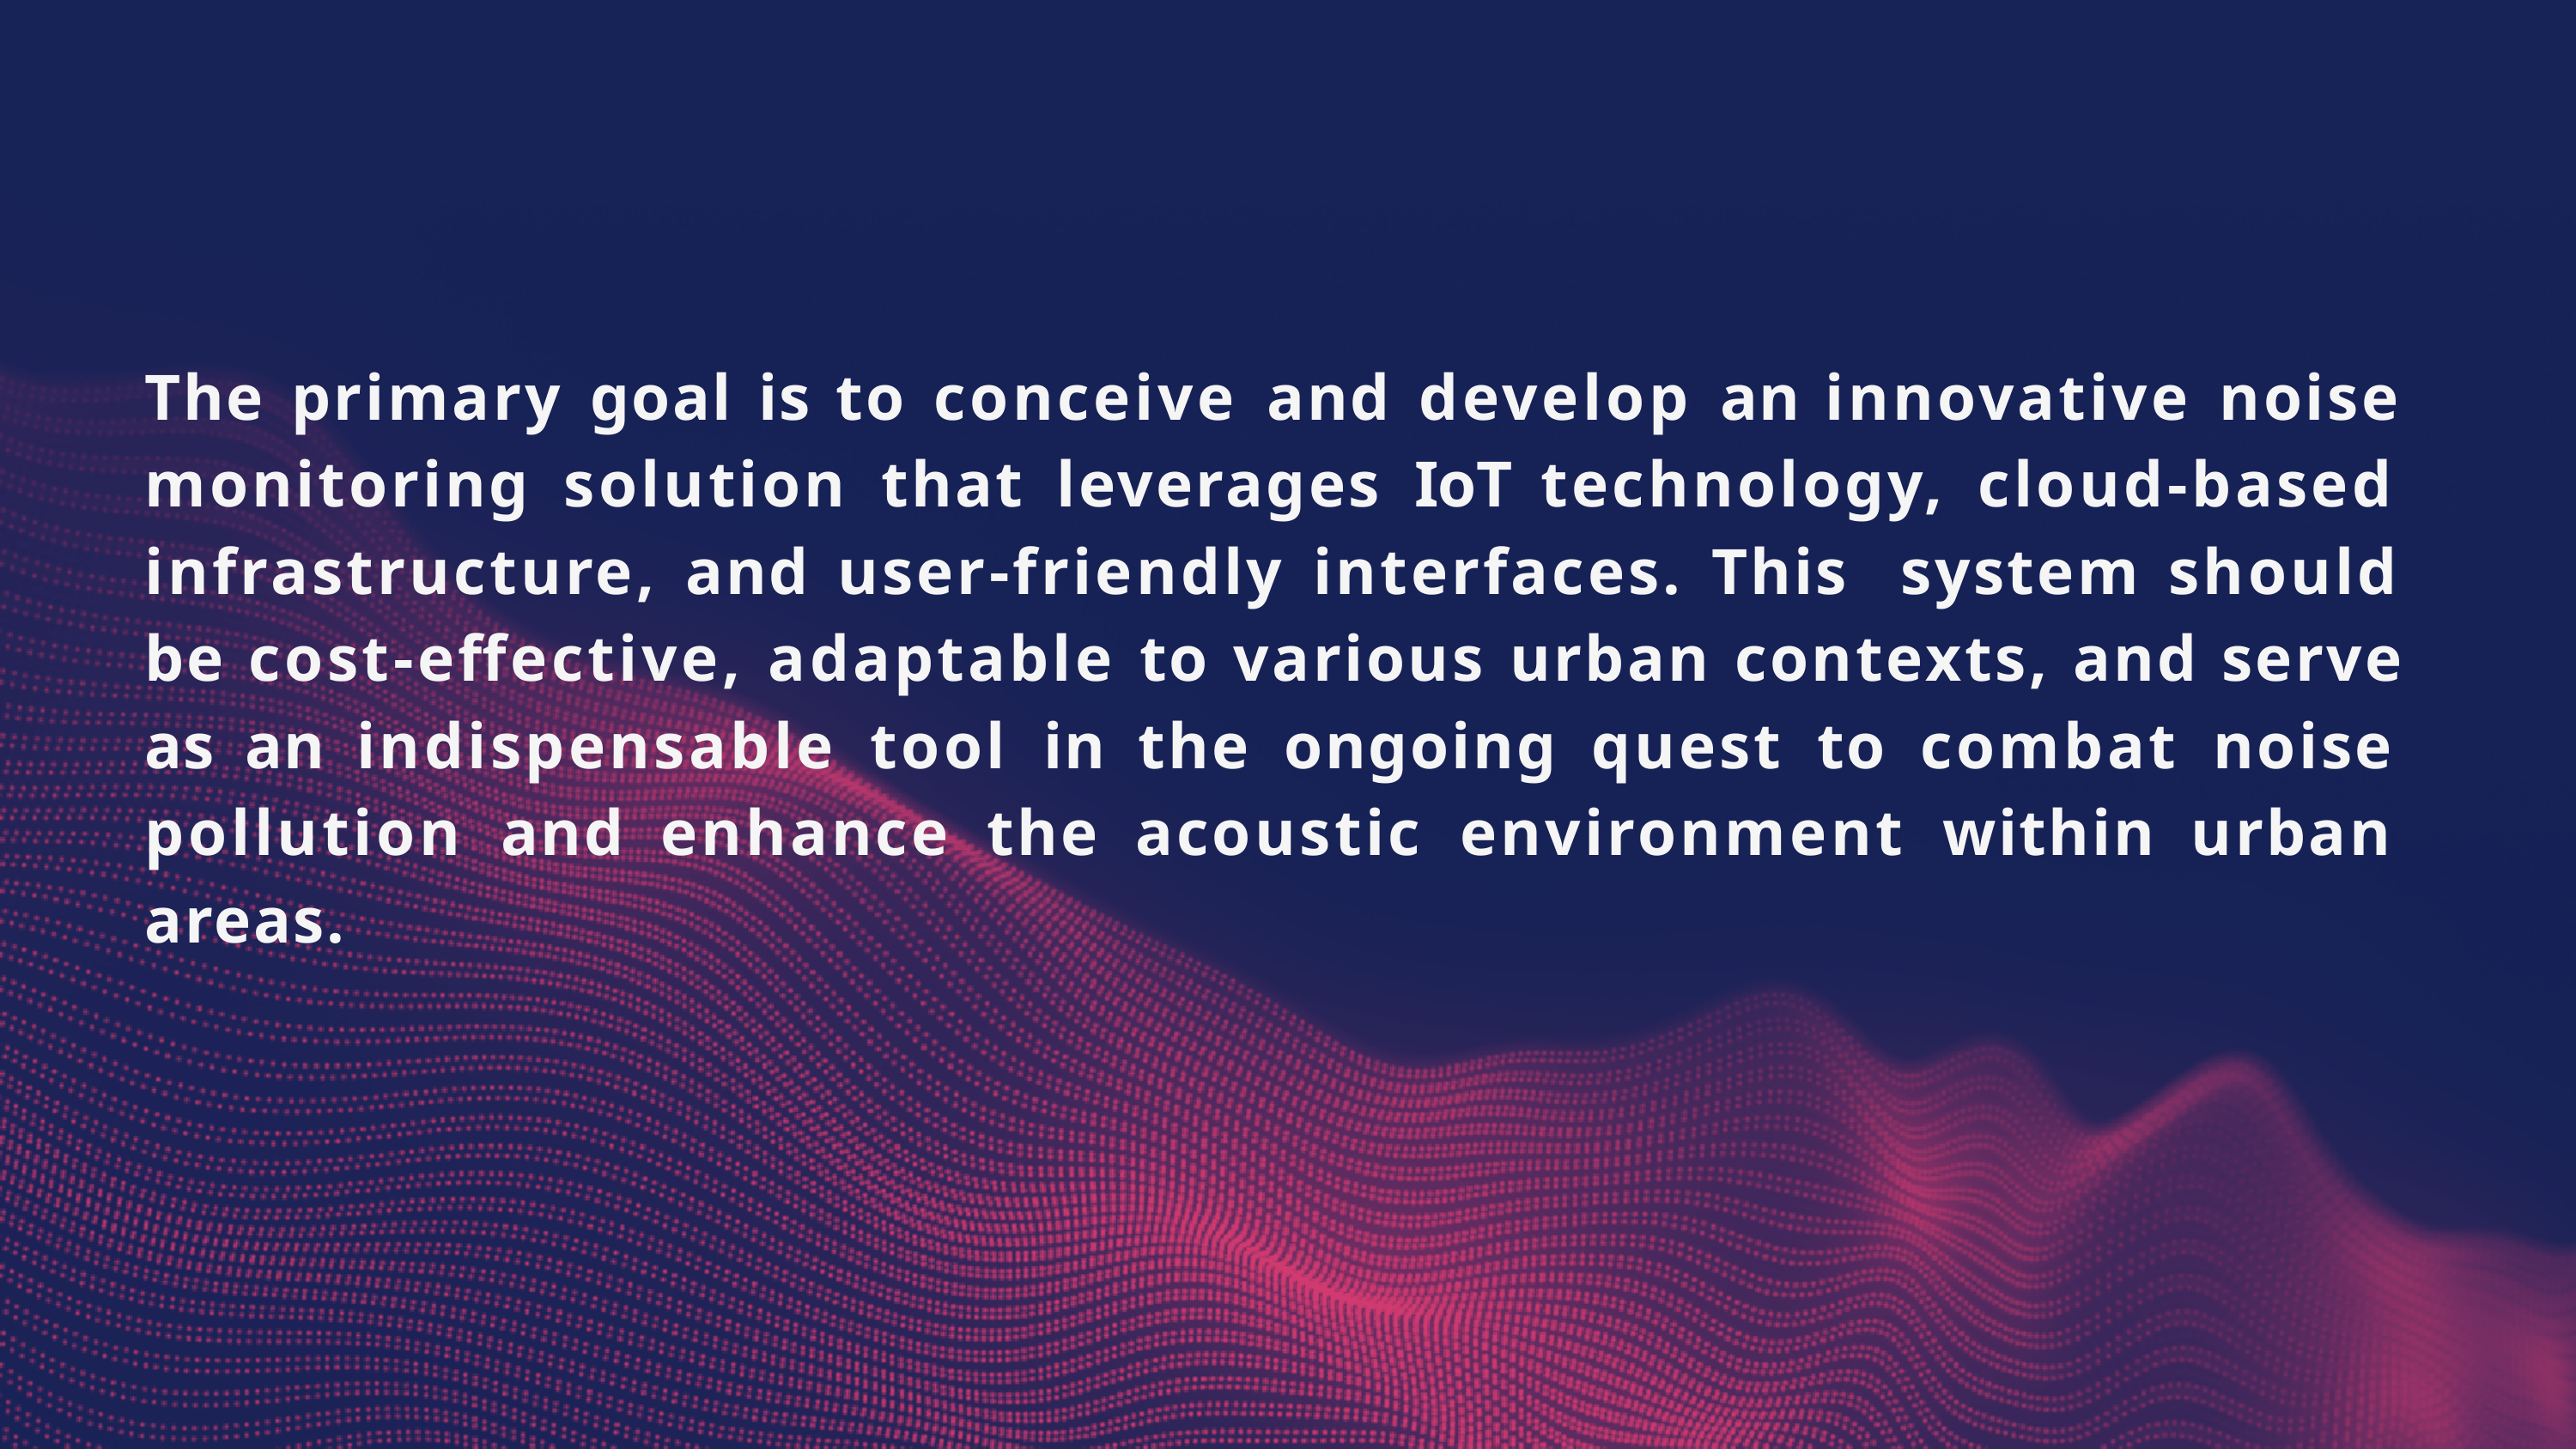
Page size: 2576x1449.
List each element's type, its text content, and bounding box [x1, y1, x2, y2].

picture [0, 0, 2576, 1449]
text_box The primary goal is to conceive and develop an innovative noise monitoring solution that leverages IoT technology, cloud-based infrastructure, and user-friendly interfaces. This system should be cost-effective, adaptable to various urban contexts, and serve as an indispensable tool in the ongoing quest to combat noise pollution and enhance the acoustic environment within urban areas. [143, 343, 2428, 955]
